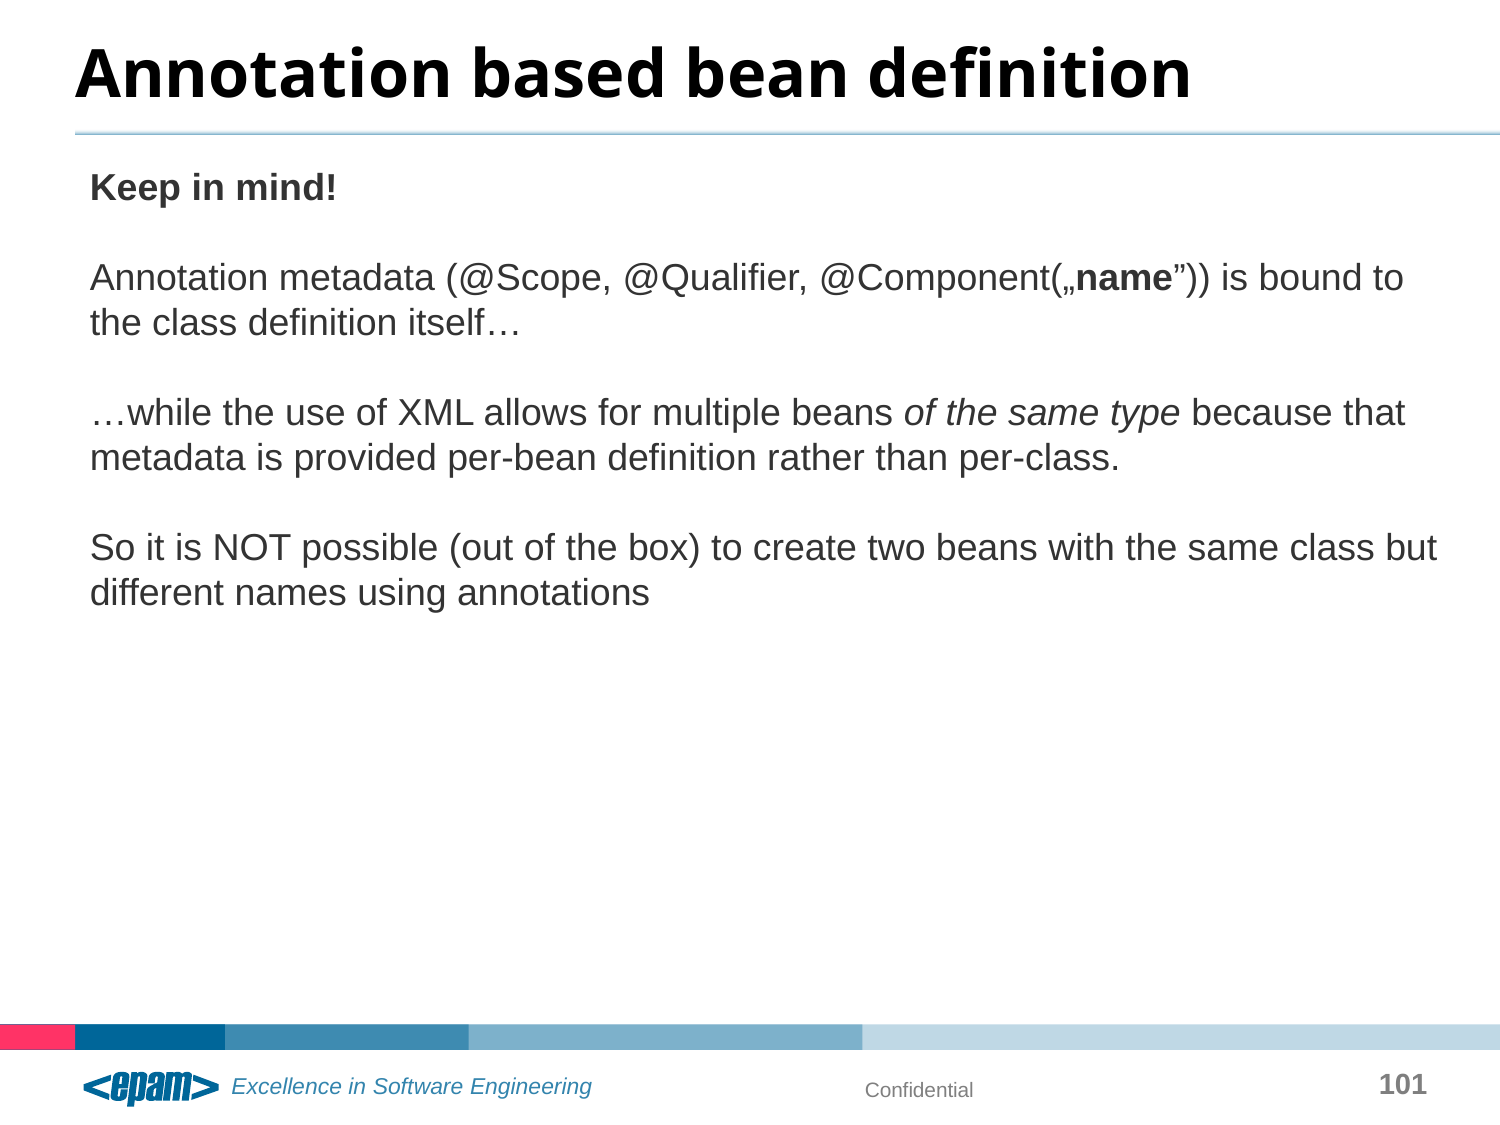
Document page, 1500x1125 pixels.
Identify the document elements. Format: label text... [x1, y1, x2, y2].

title Annotation based bean definition [75, 45, 1500, 135]
footer Confidential [849, 1069, 1348, 1125]
text_box Keep in mind! Annotation metadata (@Scope, @Qualifier, @Component(„name”)) is bound to the class definition itself… …while the use of XML allows for multiple beans of the same type because that metadata is provided per-bean definition rather than per-class. So it is NOT possible (out of the box) to create two beans with the same class but different names using annotations [75, 155, 1475, 666]
slide_number 101 [1348, 1065, 1428, 1125]
